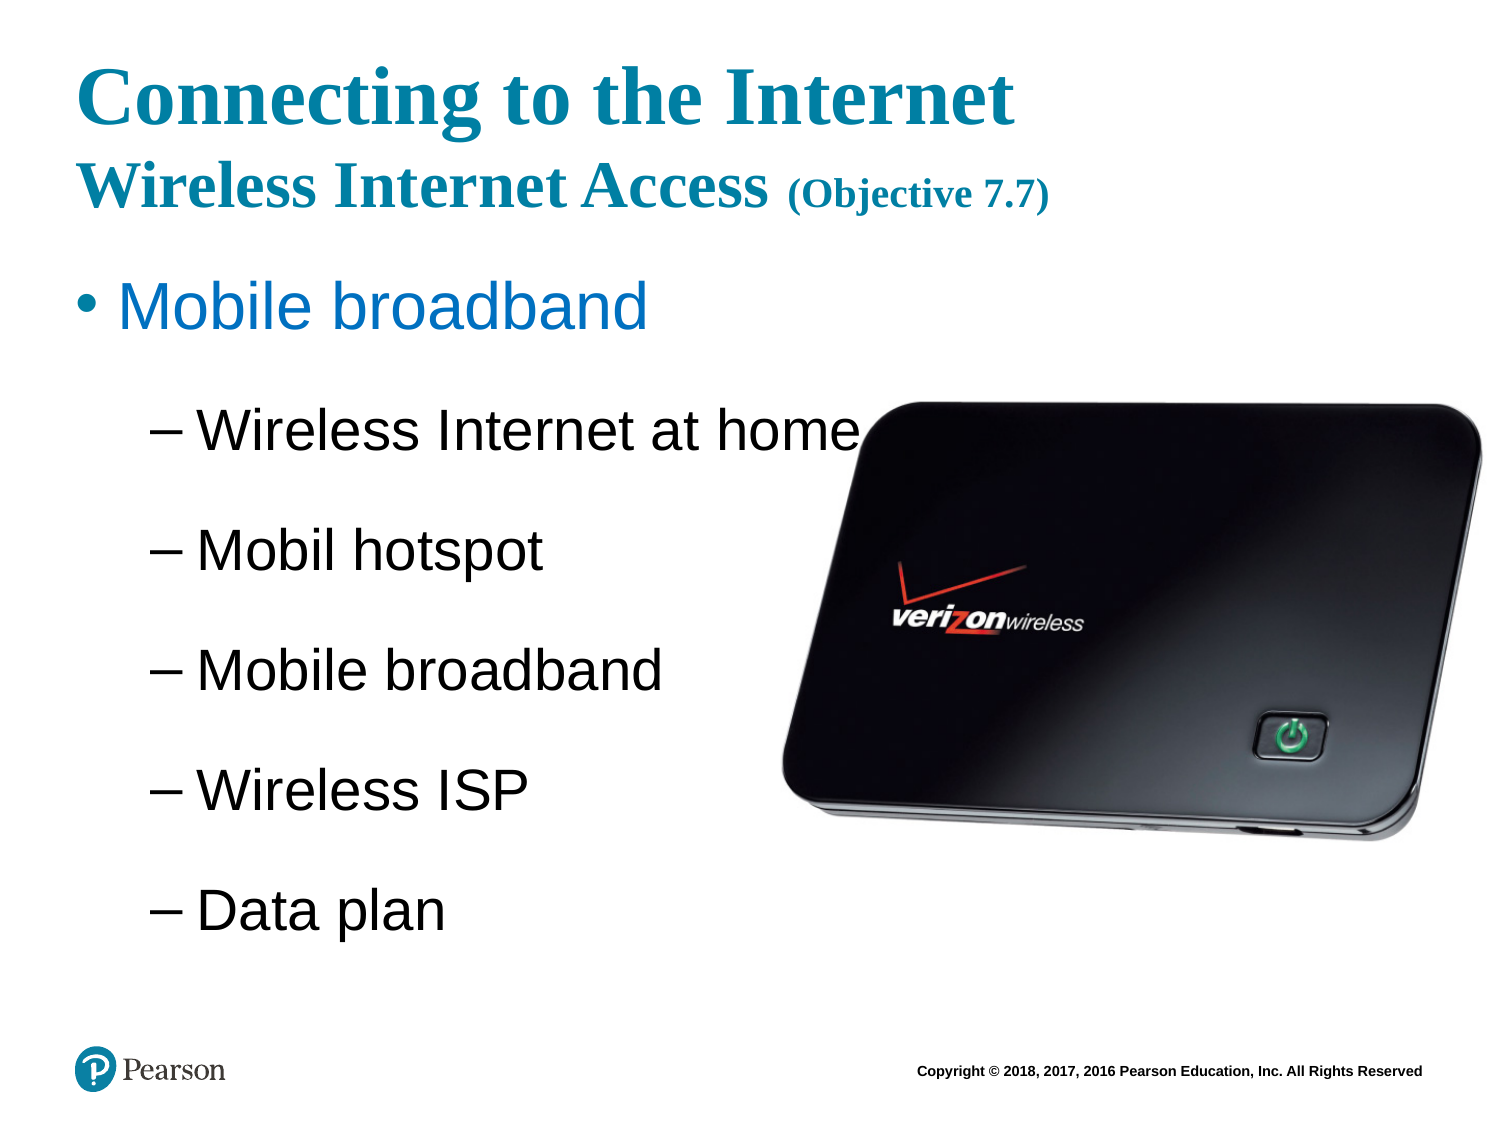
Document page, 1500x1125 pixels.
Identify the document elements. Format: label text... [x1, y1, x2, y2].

title Connecting to the Internet Wireless Internet Access (Objective 7.7) [75, 0, 1500, 263]
picture [763, 384, 1500, 859]
list Mobile broadband Wireless Internet at home Mobil hotspot Mobile broadband Wireless ISP Data plan [75, 262, 971, 988]
